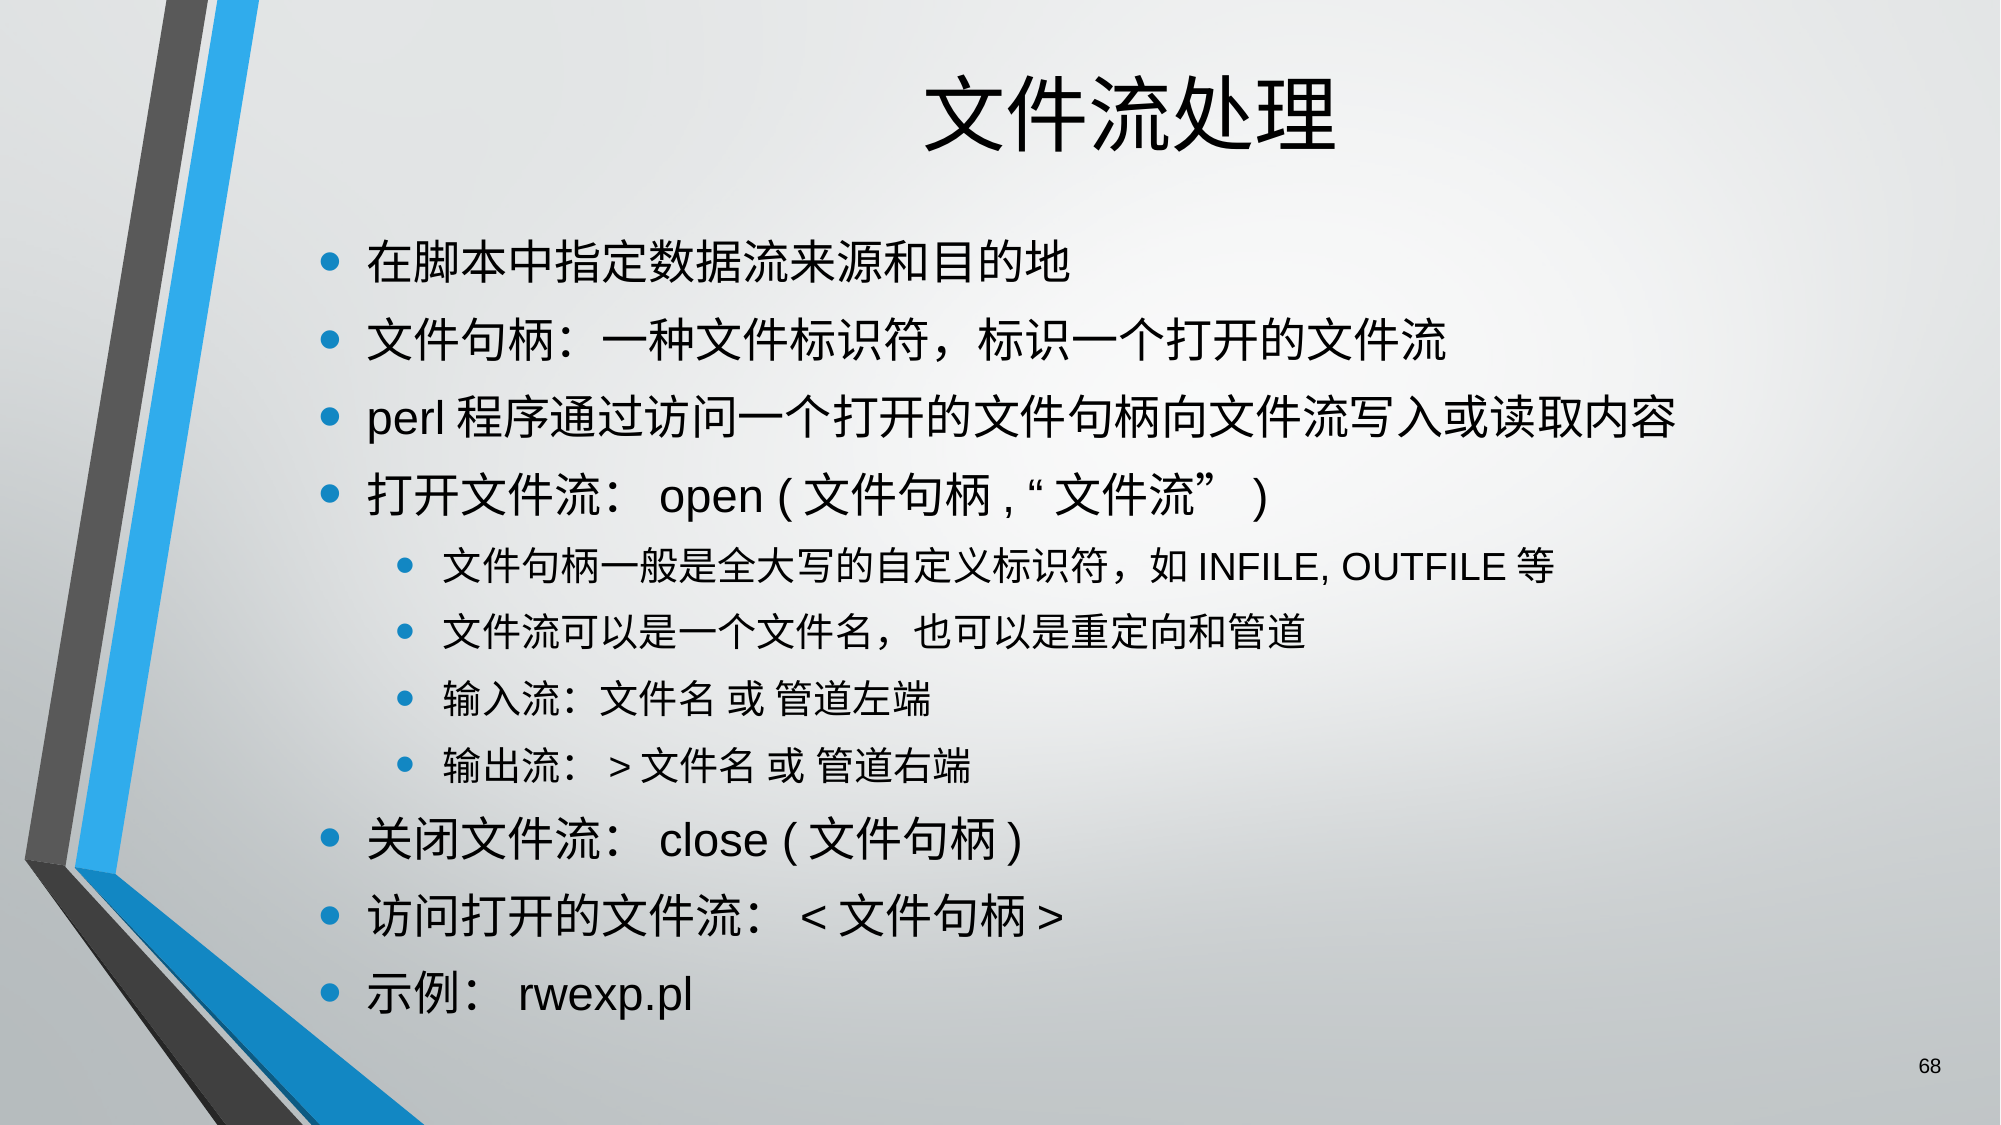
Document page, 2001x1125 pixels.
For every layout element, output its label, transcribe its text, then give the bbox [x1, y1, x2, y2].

list 在脚本中指定数据流来源和目的地 文件句柄：一种文件标识符，标识一个打开的文件流 perl程序通过访问一个打开的文件句柄向文件流写入或读取内容 打开文件流：open (文件句柄, “文件流”) 文件句柄一般是全大写的自定义标识符，如INFILE, OUTFILE等 文件流可以是一个文件名，也可以是重定向和管道 输入流：文件名 或 管道左端 输出流：>文件名 或 管道右端 关闭文件流：close (文件句柄) 访问打开的文件流：<文件句柄> 示例：rwexp.pl [304, 202, 1957, 1035]
title 文件流处理 [304, 38, 1957, 187]
slide_number 68 [1866, 1034, 1957, 1095]
